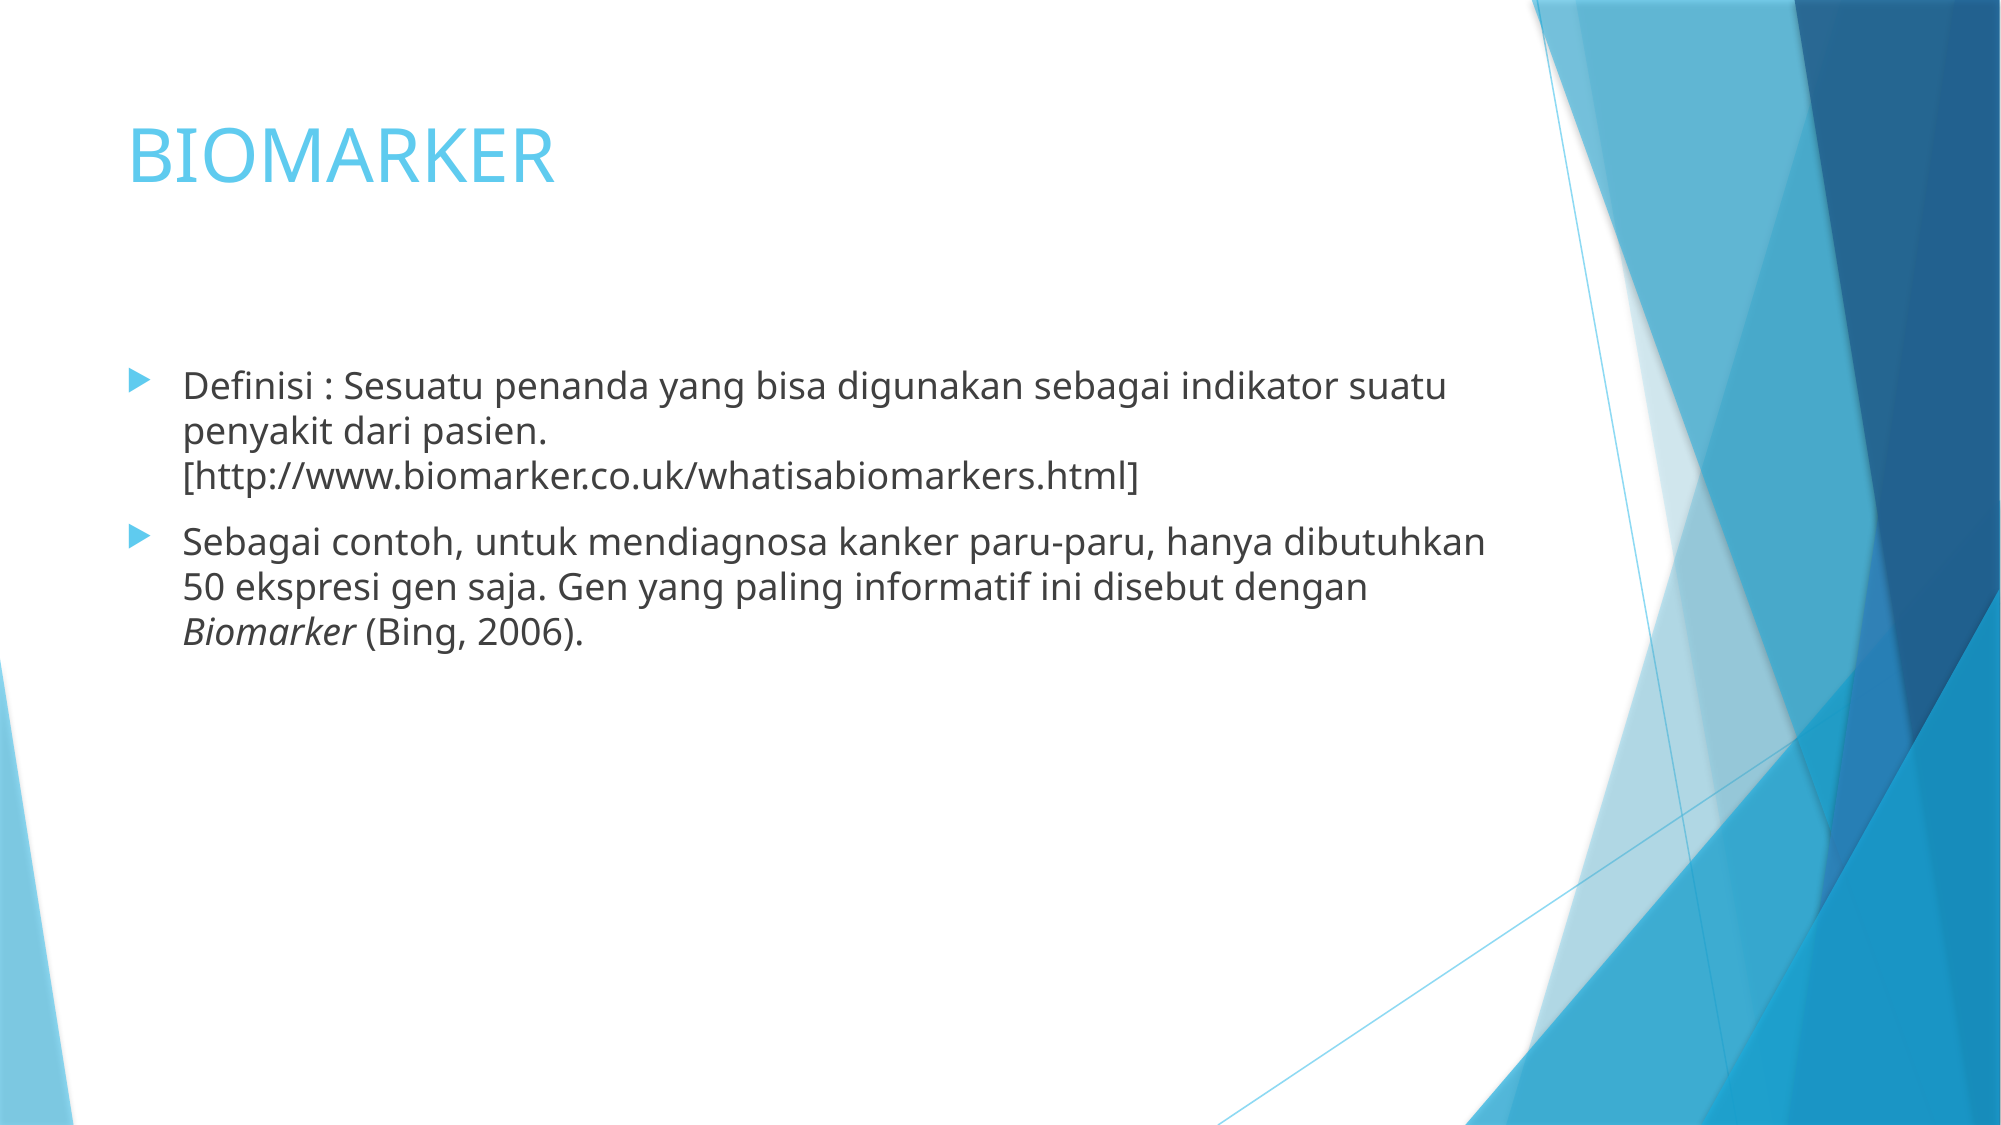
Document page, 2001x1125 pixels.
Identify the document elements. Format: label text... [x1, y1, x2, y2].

list Definisi : Sesuatu penanda yang bisa digunakan sebagai indikator suatu penyakit dari pasien. [http://www.biomarker.co.uk/whatisabiomarkers.html] Sebagai contoh, untuk mendiagnosa kanker paru-paru, hanya dibutuhkan 50 ekspresi gen saja. Gen yang paling informatif ini disebut dengan Biomarker (Bing, 2006). [111, 354, 1522, 992]
title BIOMARKER [111, 99, 1522, 317]
